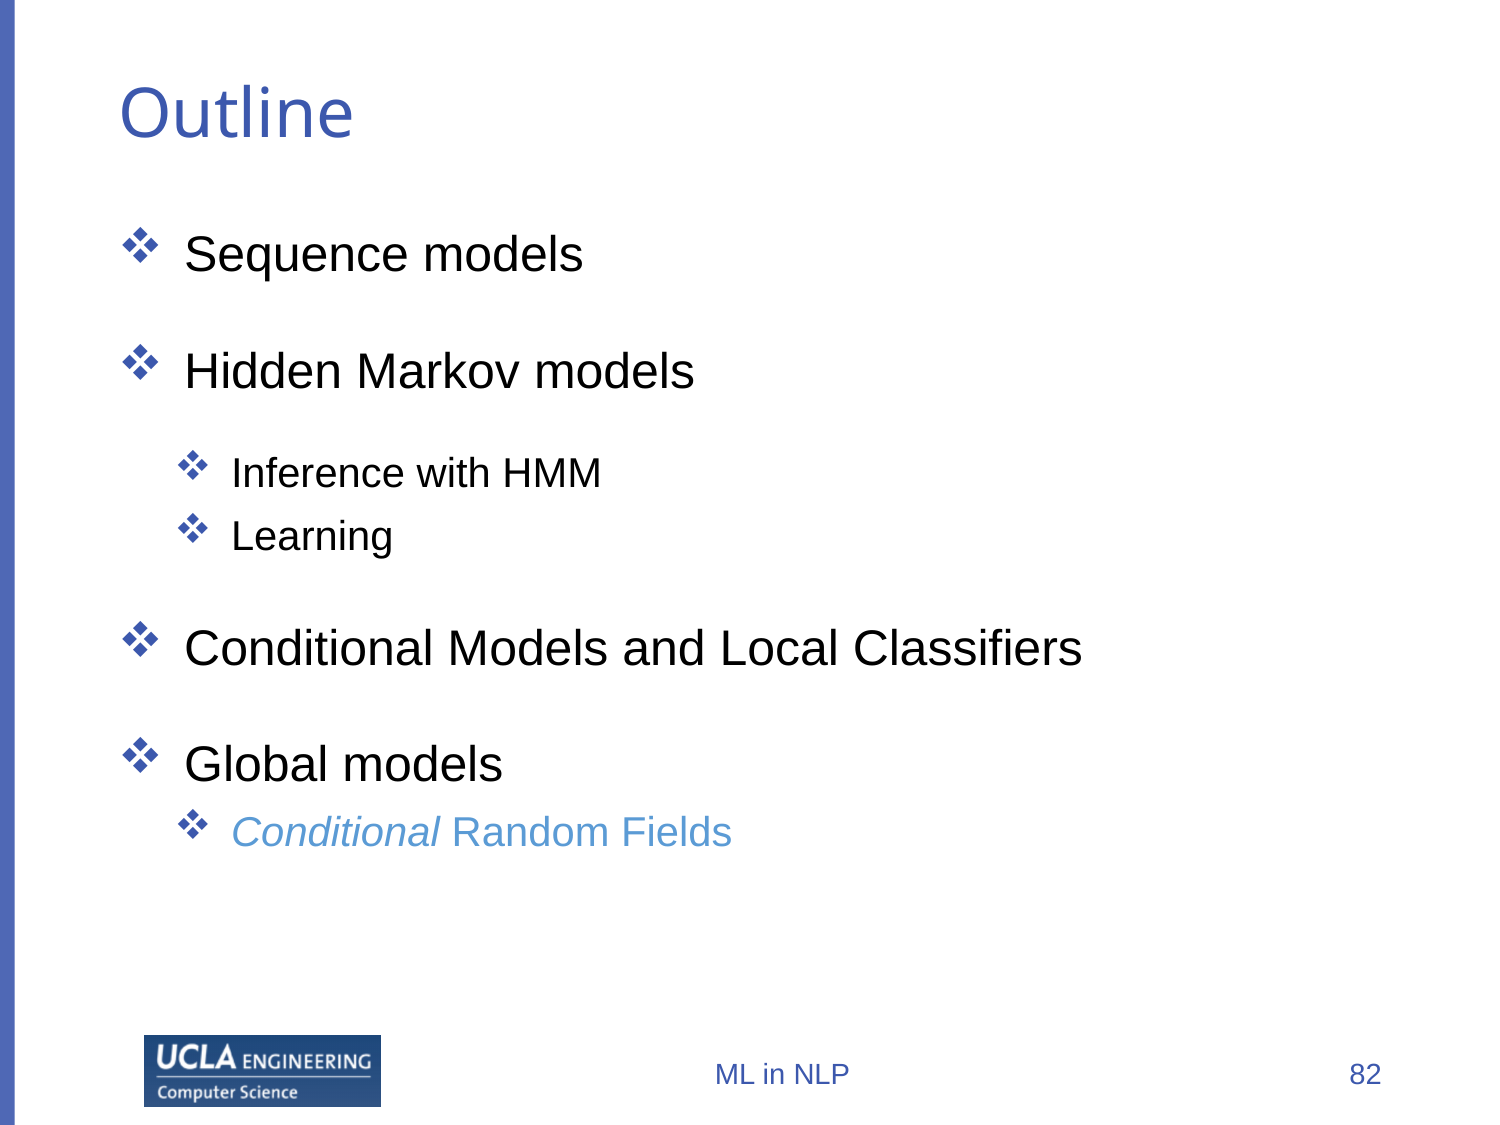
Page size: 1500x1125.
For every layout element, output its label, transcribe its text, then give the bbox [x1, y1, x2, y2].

title Outline [103, 59, 1397, 171]
list Sequence models Hidden Markov models Inference with HMM Learning Conditional Models and Local Classifiers Global models Conditional Random Fields [103, 208, 1397, 1014]
slide_number 82 [1177, 1042, 1397, 1103]
footer ML in NLP [496, 1042, 1069, 1103]
picture [144, 1035, 381, 1107]
